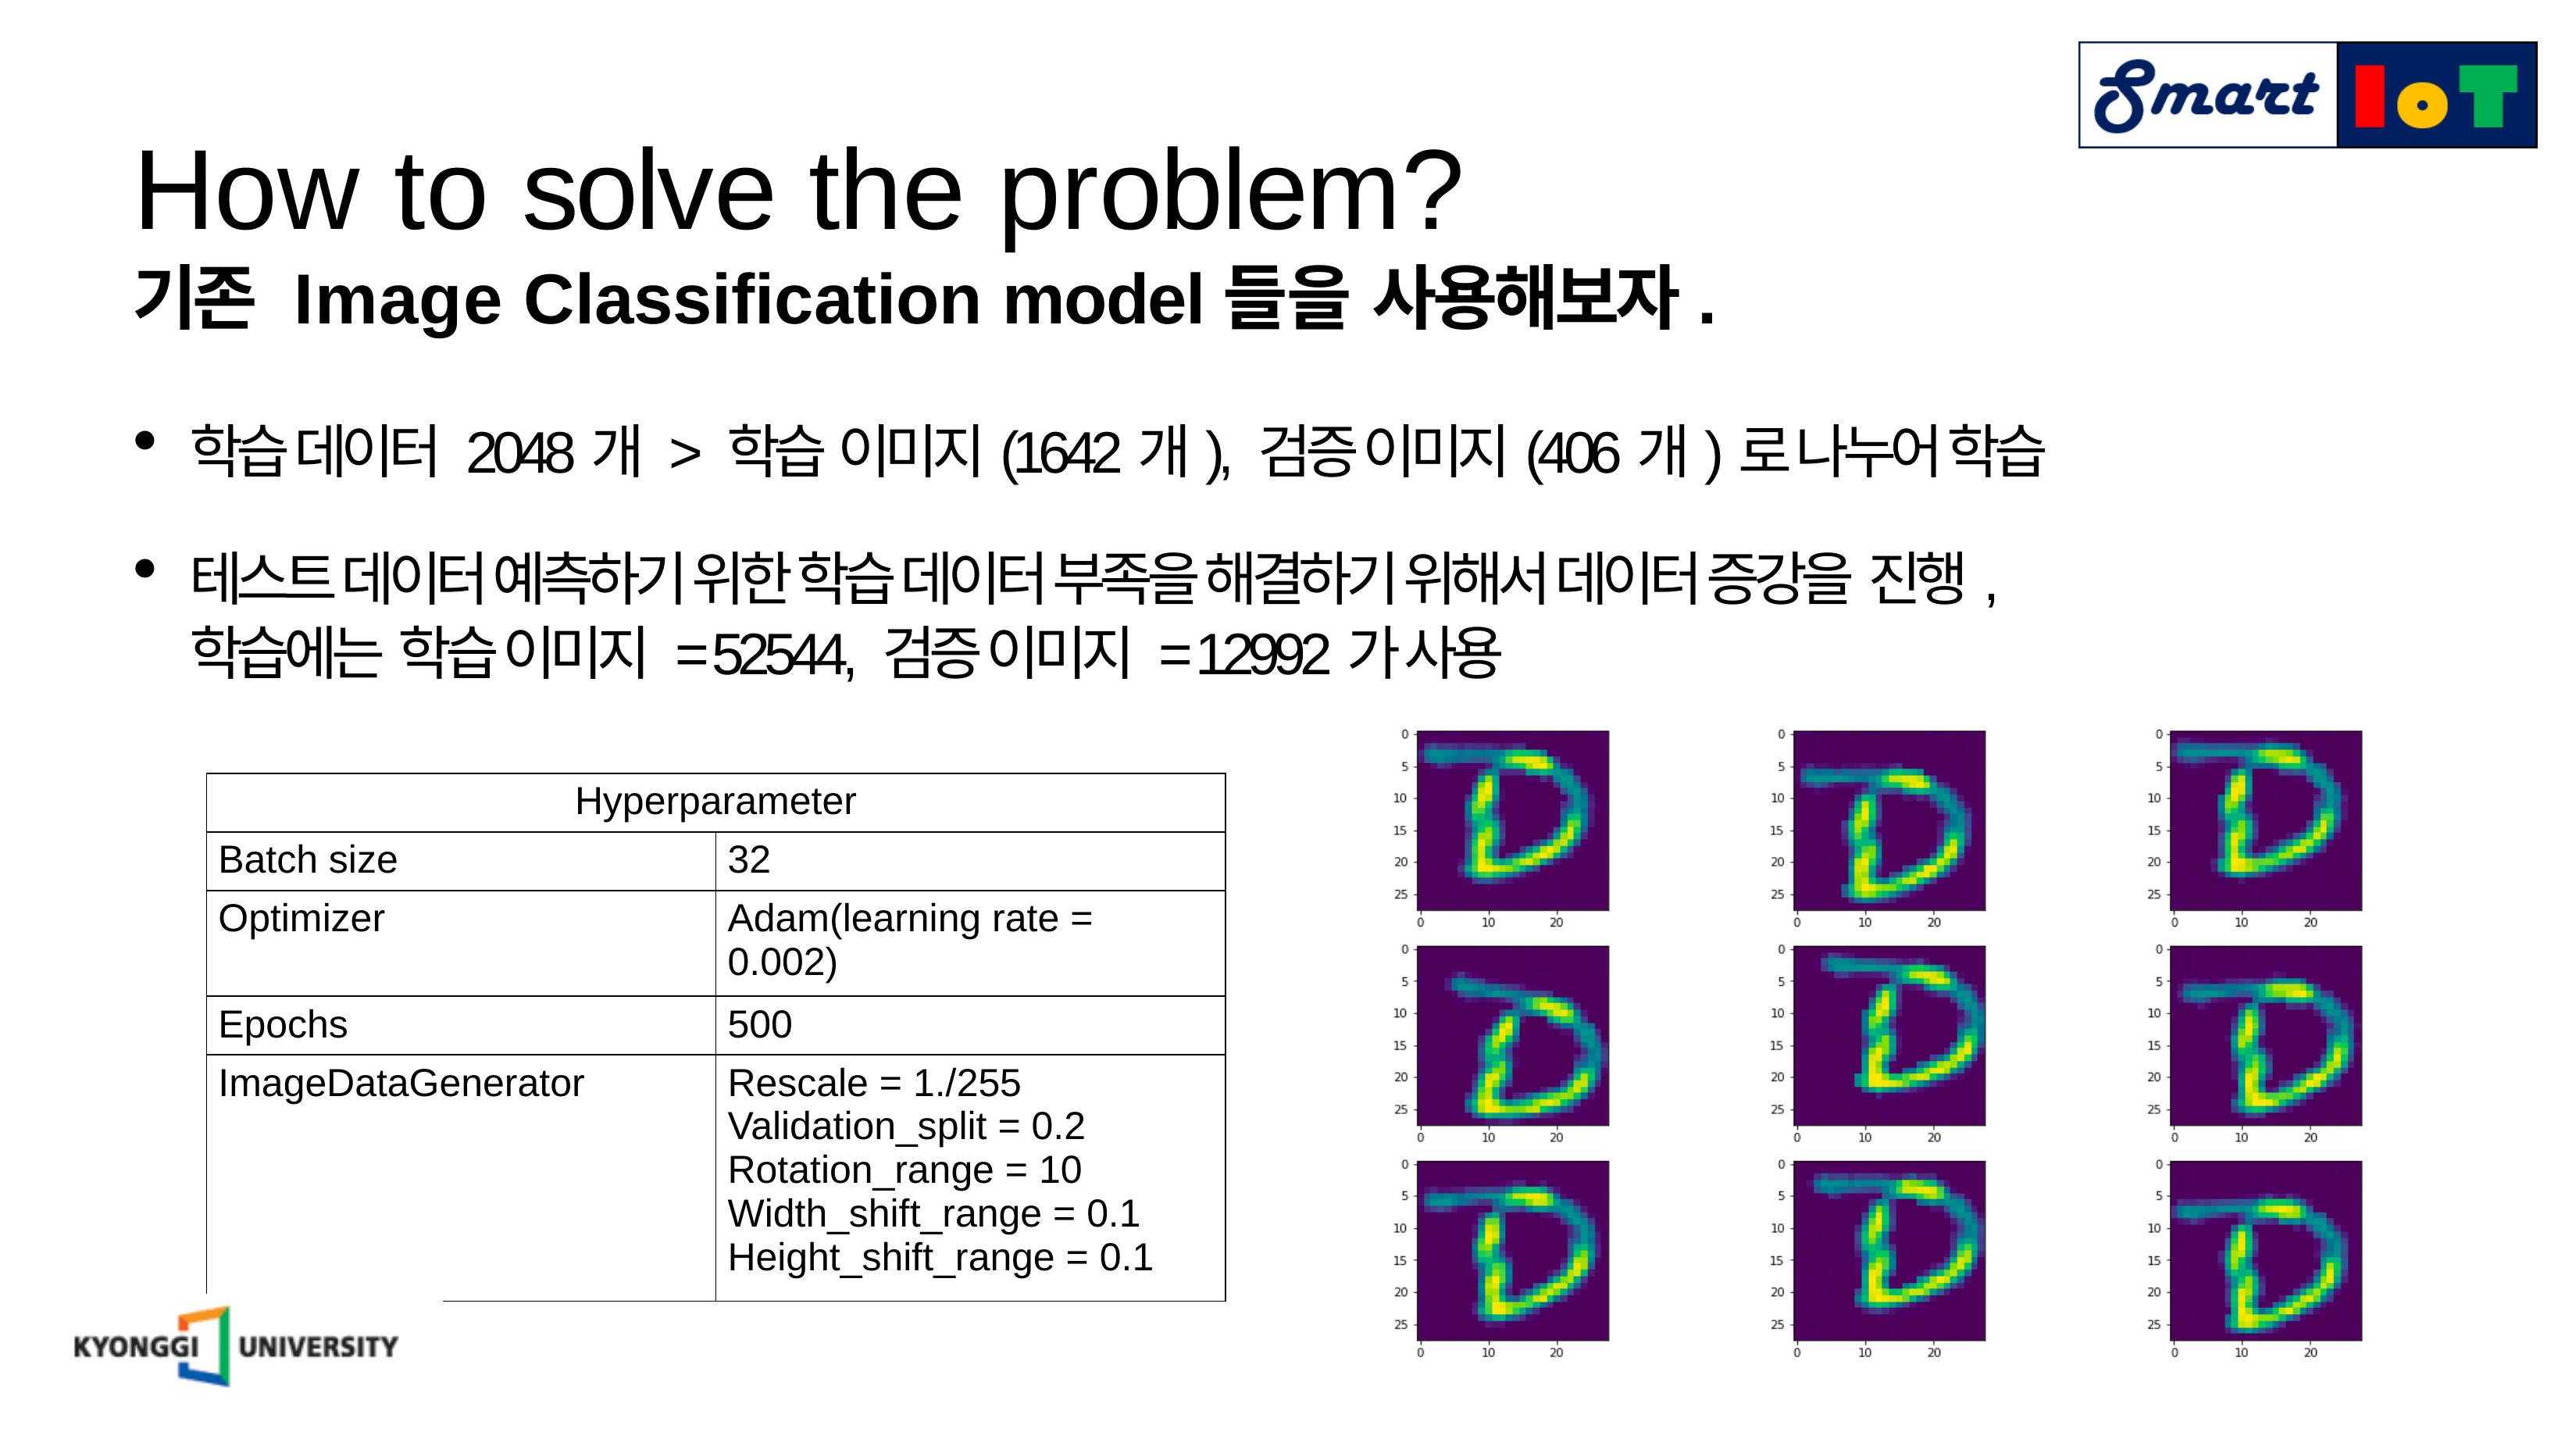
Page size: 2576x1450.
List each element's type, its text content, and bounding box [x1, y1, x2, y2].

text_box 기존 Image Classification model들을 사용해보자. 학습 데이터 2048개 > 학습 이미지(1642개), 검증 이미지(406개)로 나누어 학습 테스트 데이터 예측하기 위한 학습 데이터 부족을 해결하기 위해서 데이터 증강을 진행, 학습에는 학습 이미지 = 52544, 검증 이미지 = 12992가 사용 [130, 251, 2479, 687]
table_cell Rescale = 1./255 Validation_split = 0.2 Rotation_range = 10 Width_shift_range = 0.1 Height_shift_range = 0.1 [716, 1055, 1225, 1301]
table_cell 32 [716, 833, 1225, 890]
table_cell Batch size [207, 833, 715, 890]
picture [2078, 41, 2538, 149]
picture [1385, 722, 2370, 1367]
picture [43, 1294, 444, 1408]
table_cell Epochs [207, 997, 715, 1054]
title How to solve the problem? [130, 113, 2050, 251]
table_cell 500 [716, 997, 1225, 1054]
table_cell ImageDataGenerator [207, 1055, 715, 1301]
table_cell Optimizer [207, 891, 715, 995]
table_header Hyperparameter [207, 774, 1225, 831]
table_cell Adam(learning rate = 0.002) [716, 891, 1225, 995]
